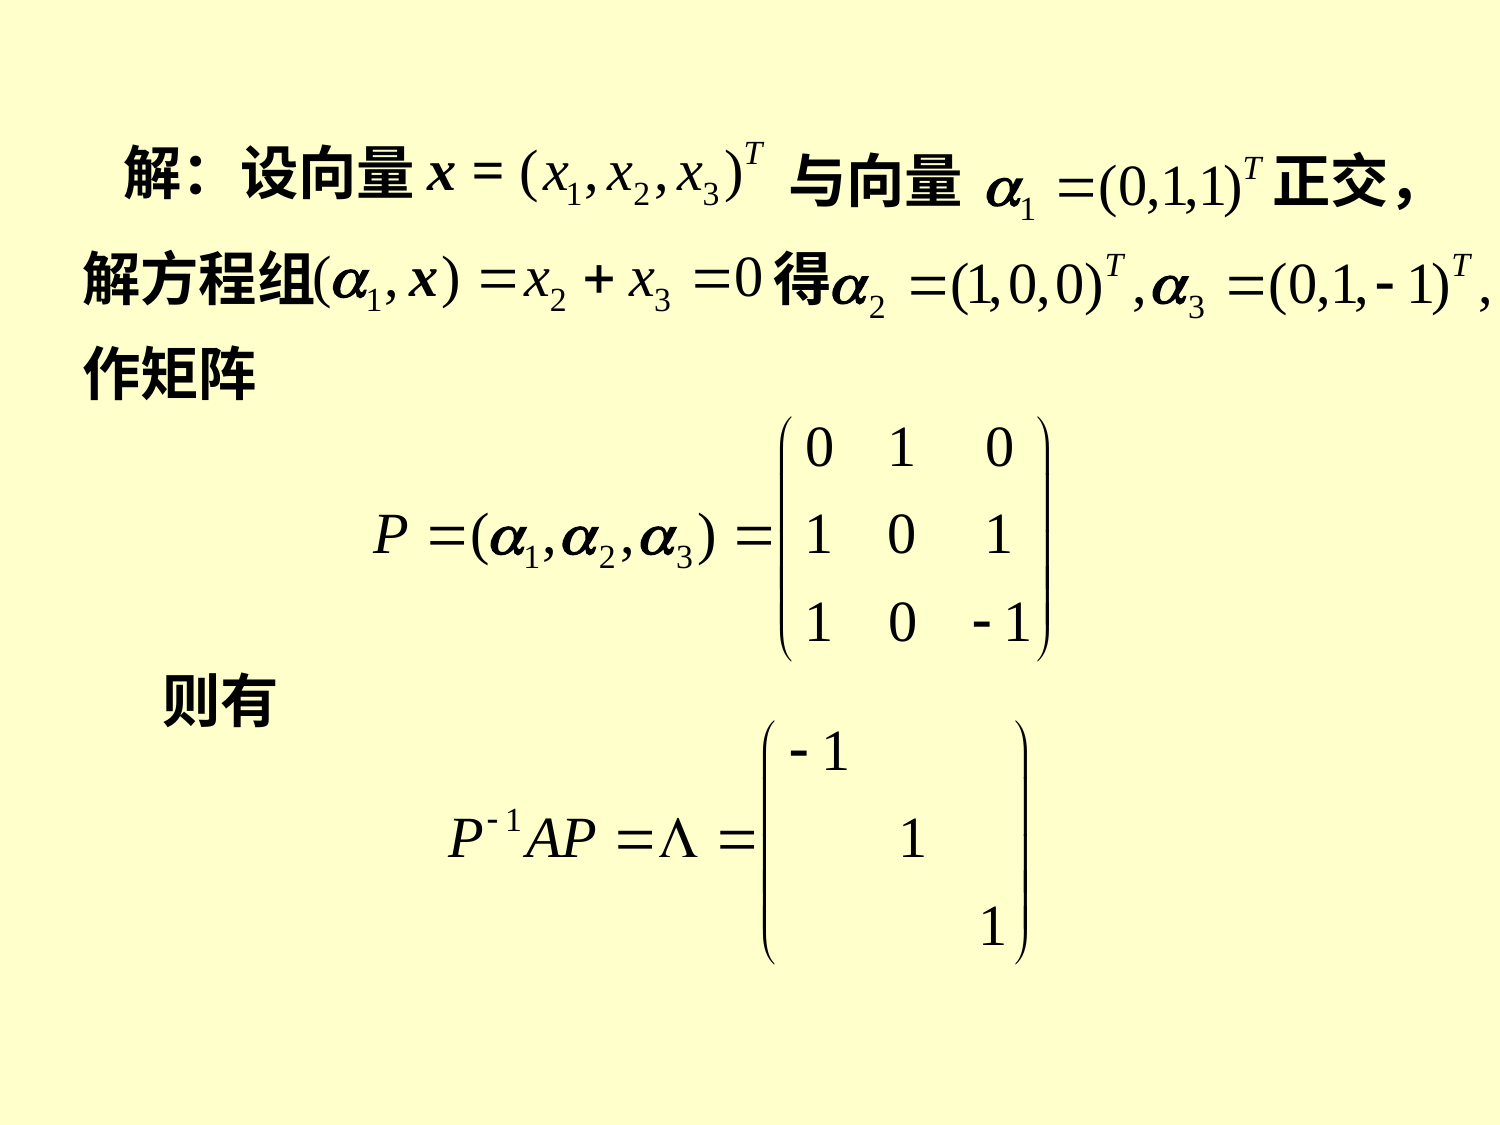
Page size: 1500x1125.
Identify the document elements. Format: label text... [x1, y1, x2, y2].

text_box 解：设向量 [108, 128, 821, 214]
text_box 则有 [147, 657, 470, 742]
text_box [829, 246, 1497, 325]
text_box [442, 715, 1039, 971]
text_box 正交， [1257, 137, 1472, 222]
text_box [368, 411, 1061, 667]
text_box 解方程组 [67, 234, 532, 320]
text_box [983, 148, 1270, 227]
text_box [309, 246, 767, 318]
text_box 作矩阵 [67, 329, 509, 415]
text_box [419, 133, 770, 212]
text_box 得 [758, 234, 1054, 320]
text_box 与向量 [773, 137, 1129, 222]
